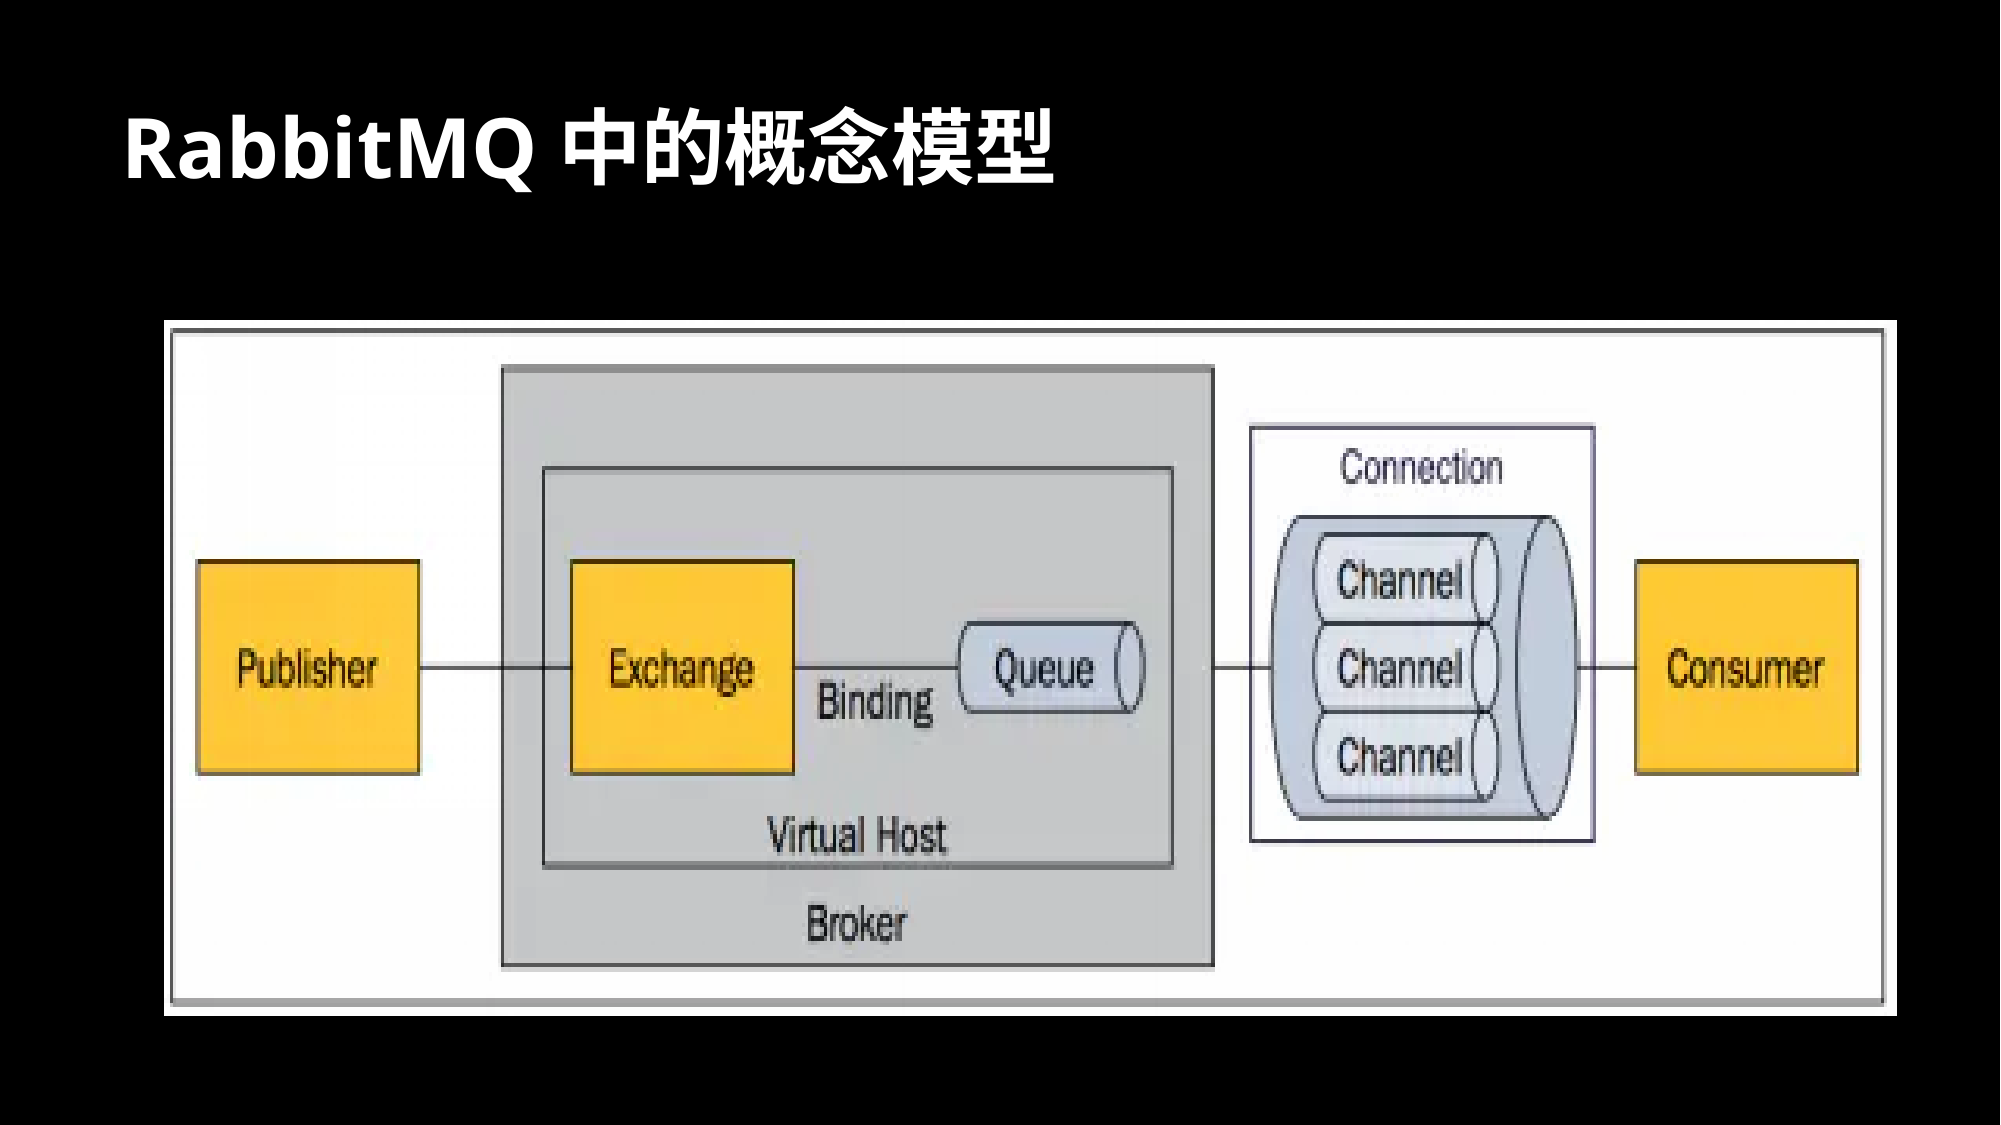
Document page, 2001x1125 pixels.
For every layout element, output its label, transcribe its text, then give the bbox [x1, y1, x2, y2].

picture [164, 320, 1897, 1021]
title RabbitMQ中的概念模型 [106, 42, 1832, 260]
